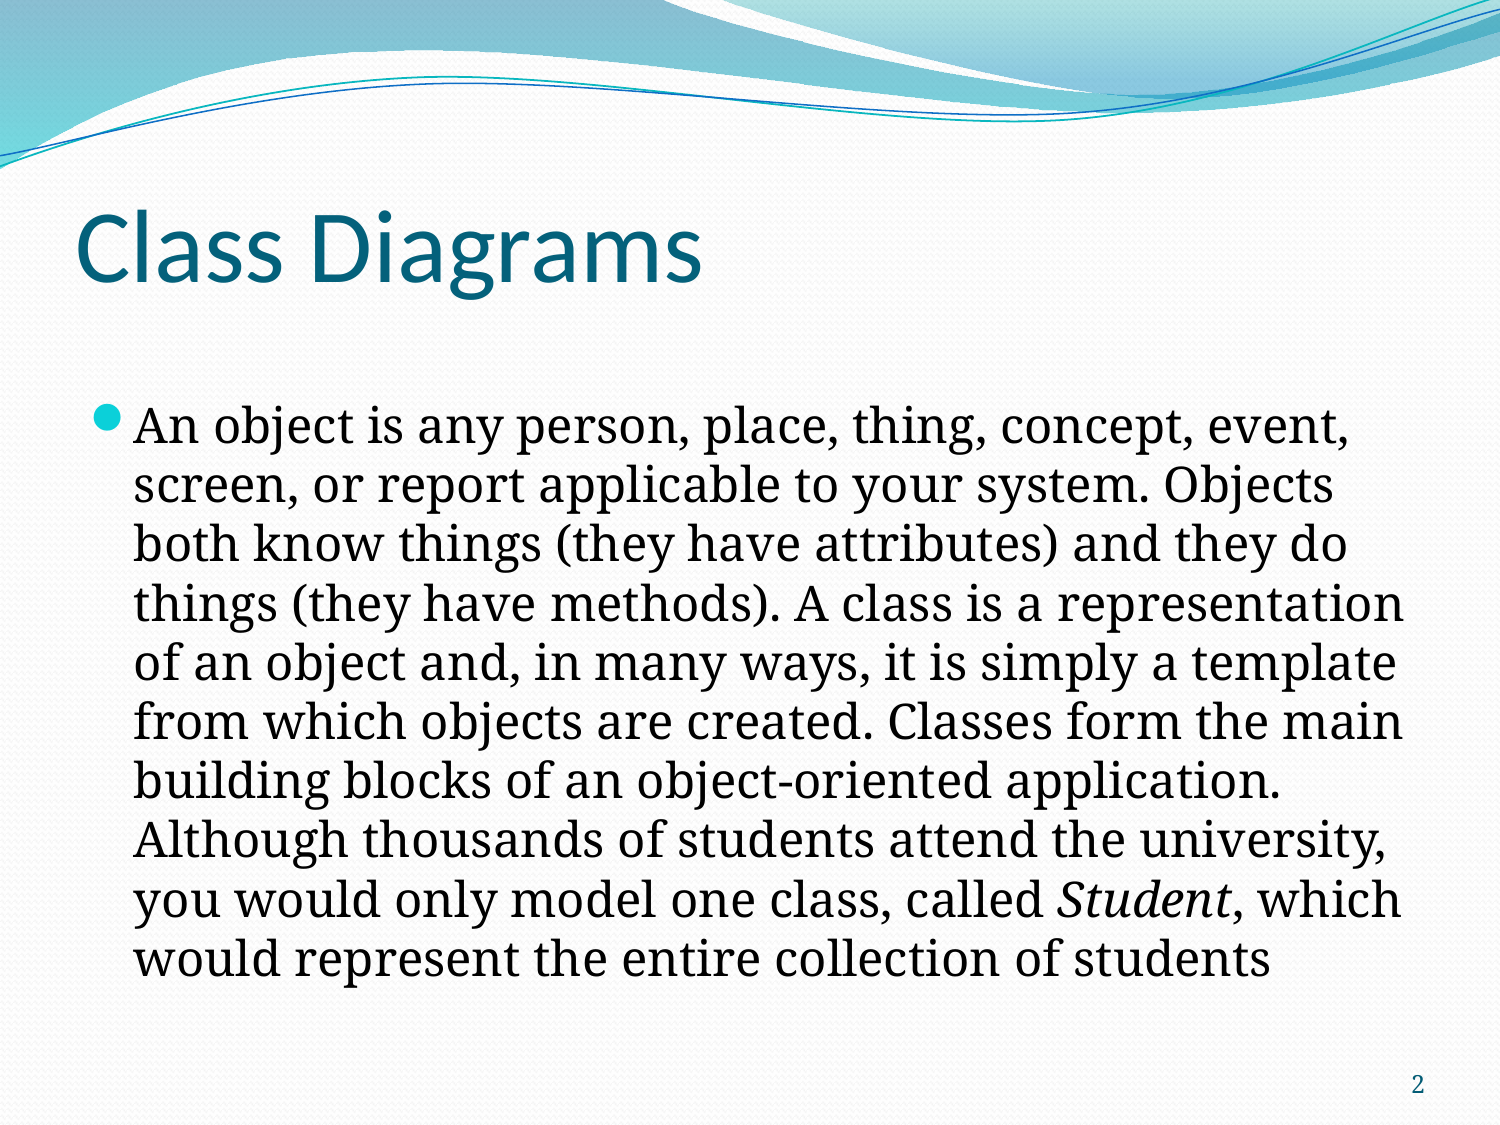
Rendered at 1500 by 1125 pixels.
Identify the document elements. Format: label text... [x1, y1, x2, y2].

slide_number 2 [1299, 1042, 1425, 1103]
list An object is any person, place, thing, concept, event, screen, or report applicable to your system. Objects both know things (they have attributes) and they do things (they have methods). A class is a representation of an object and, in many ways, it is simply a template from which objects are created. Classes form the main building blocks of an object-oriented application. Although thousands of students attend the university, you would only model one class, called Student, which would represent the entire collection of students [75, 317, 1425, 1038]
title Class Diagrams [75, 115, 1425, 303]
